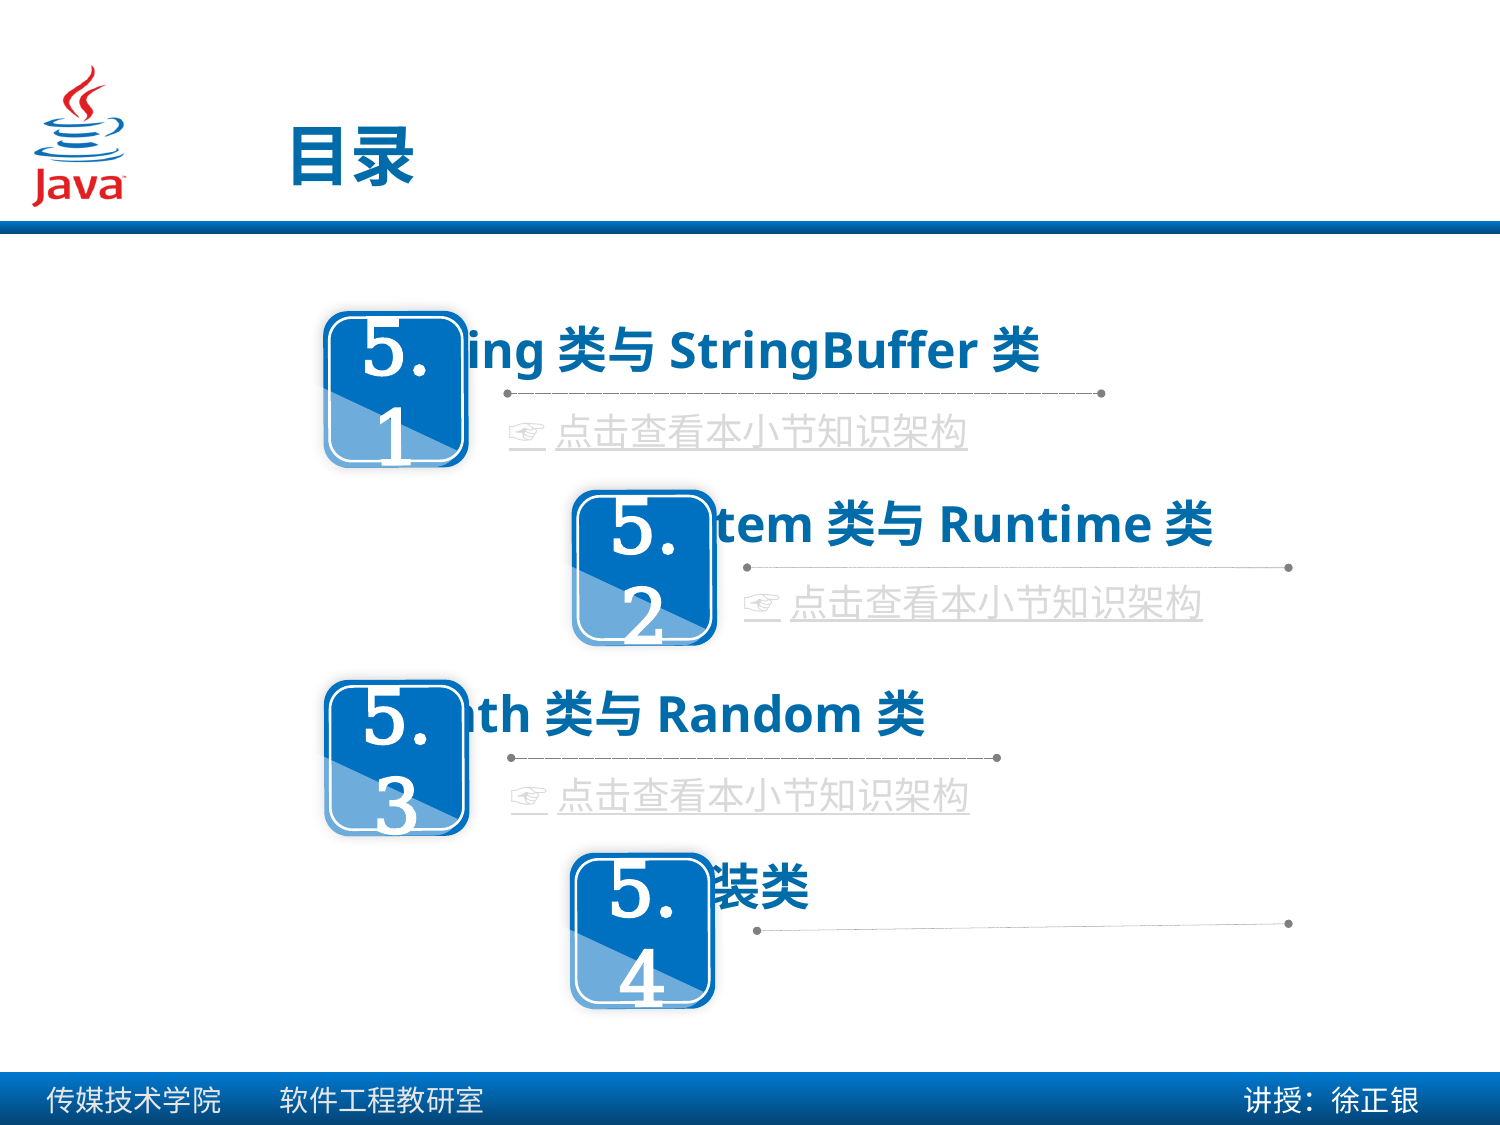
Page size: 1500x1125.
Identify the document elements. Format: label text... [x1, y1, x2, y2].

text_box ☞点击查看本小节知识架构 [493, 400, 990, 461]
text_box Math类与Random类 [456, 675, 1129, 751]
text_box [569, 852, 716, 1009]
text_box ☞点击查看本小节知识架构 [729, 571, 1225, 631]
text_box ☞点击查看本小节知识架构 [496, 764, 992, 825]
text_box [756, 923, 1289, 931]
text_box String类与StringBuffer类 [469, 310, 1244, 386]
text_box 目录 [269, 108, 1081, 201]
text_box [323, 310, 469, 468]
text_box 包装类 [703, 848, 1013, 924]
text_box System类与Runtime类 [705, 485, 1418, 560]
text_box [324, 679, 470, 836]
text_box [571, 489, 717, 646]
picture [3, 55, 160, 215]
